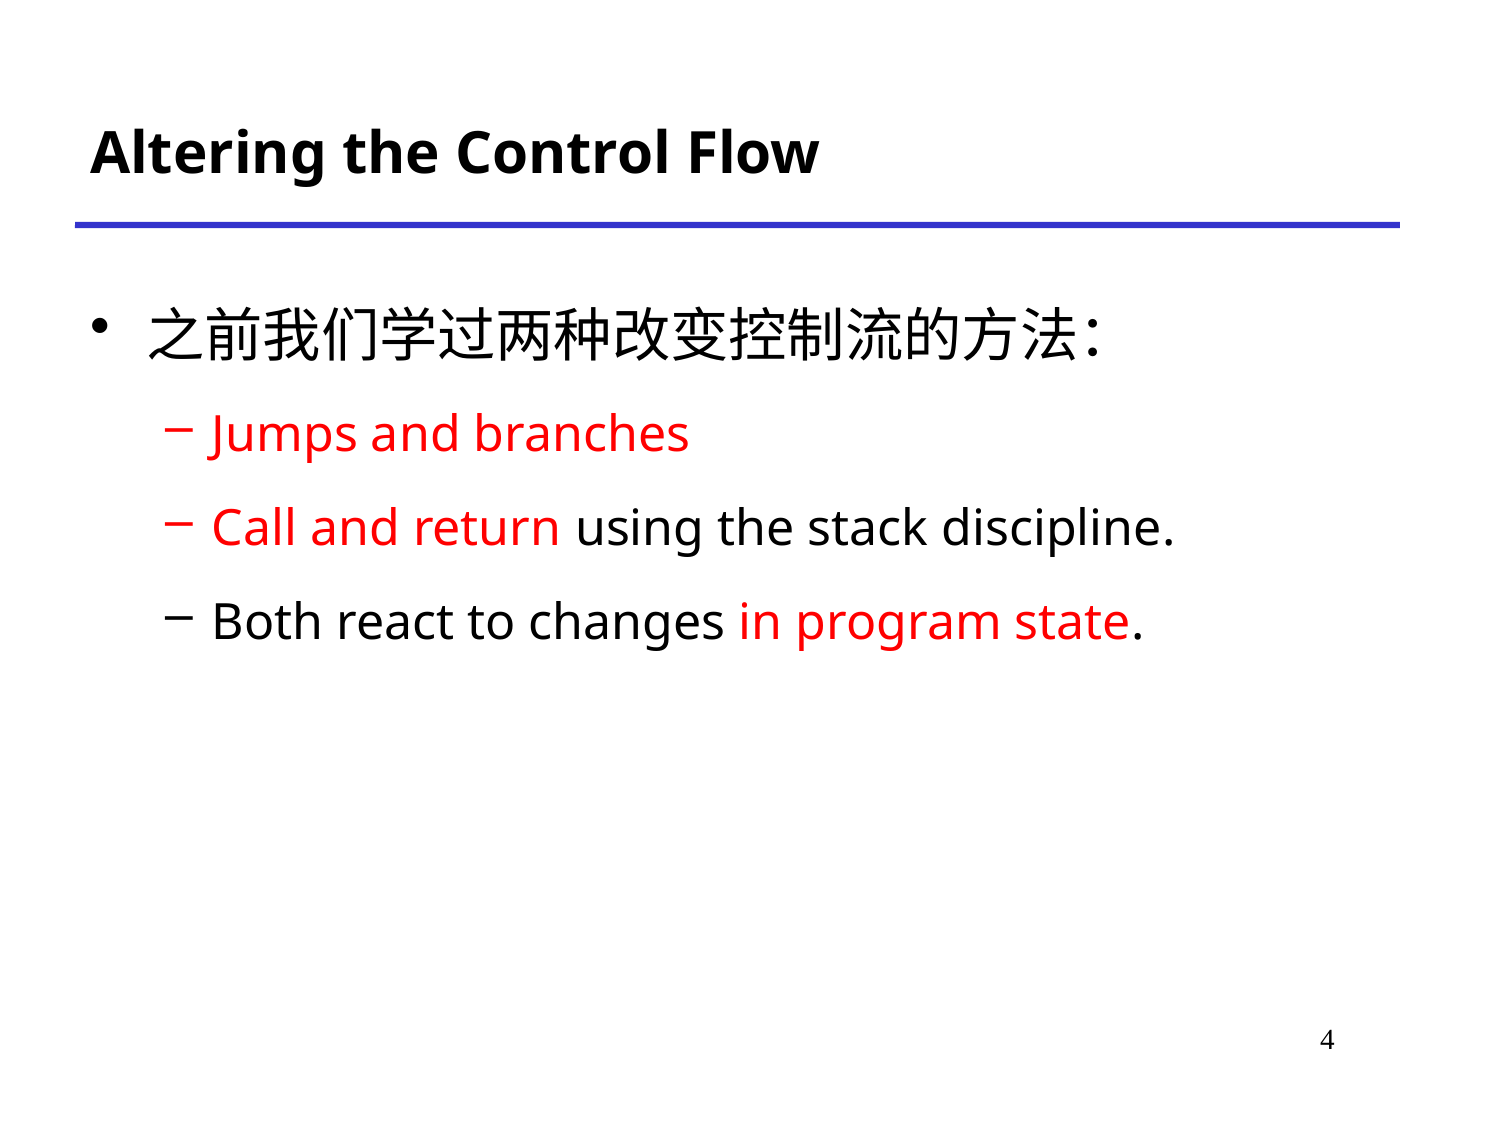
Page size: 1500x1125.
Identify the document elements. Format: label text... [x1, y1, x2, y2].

list 之前我们学过两种改变控制流的方法： Jumps and branches Call and return using the stack discipline. Both react to changes in program state. [75, 262, 1438, 988]
title Altering the Control Flow [75, 75, 1400, 225]
slide_number * [1137, 1012, 1350, 1088]
